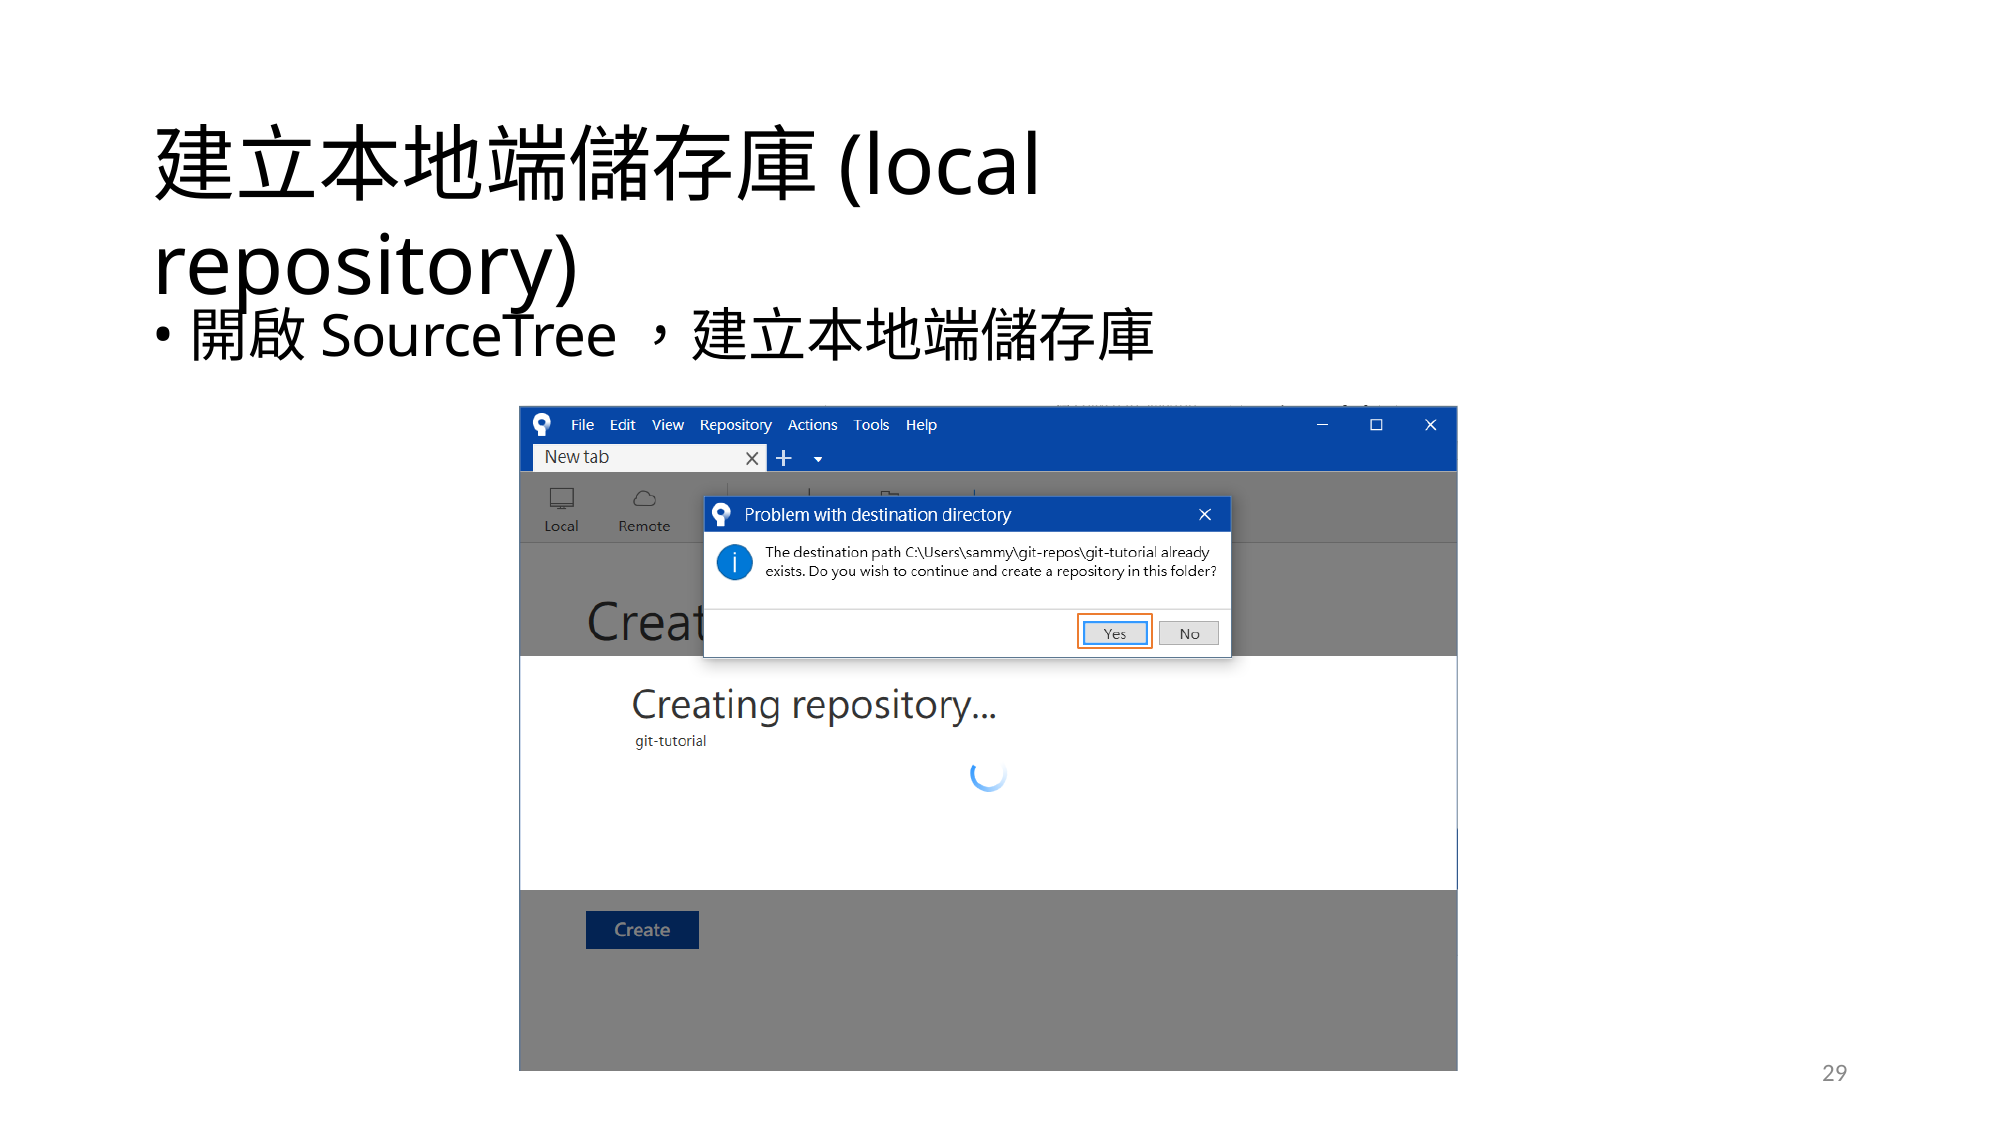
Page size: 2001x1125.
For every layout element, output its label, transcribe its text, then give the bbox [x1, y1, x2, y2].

slide_number 29 [1815, 1060, 1854, 1125]
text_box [519, 405, 1458, 1071]
text_box 開啟SourceTree，建立本地端儲存庫 [150, 296, 1238, 369]
title 建立本地端儲存庫(local repository) [150, 109, 1451, 312]
